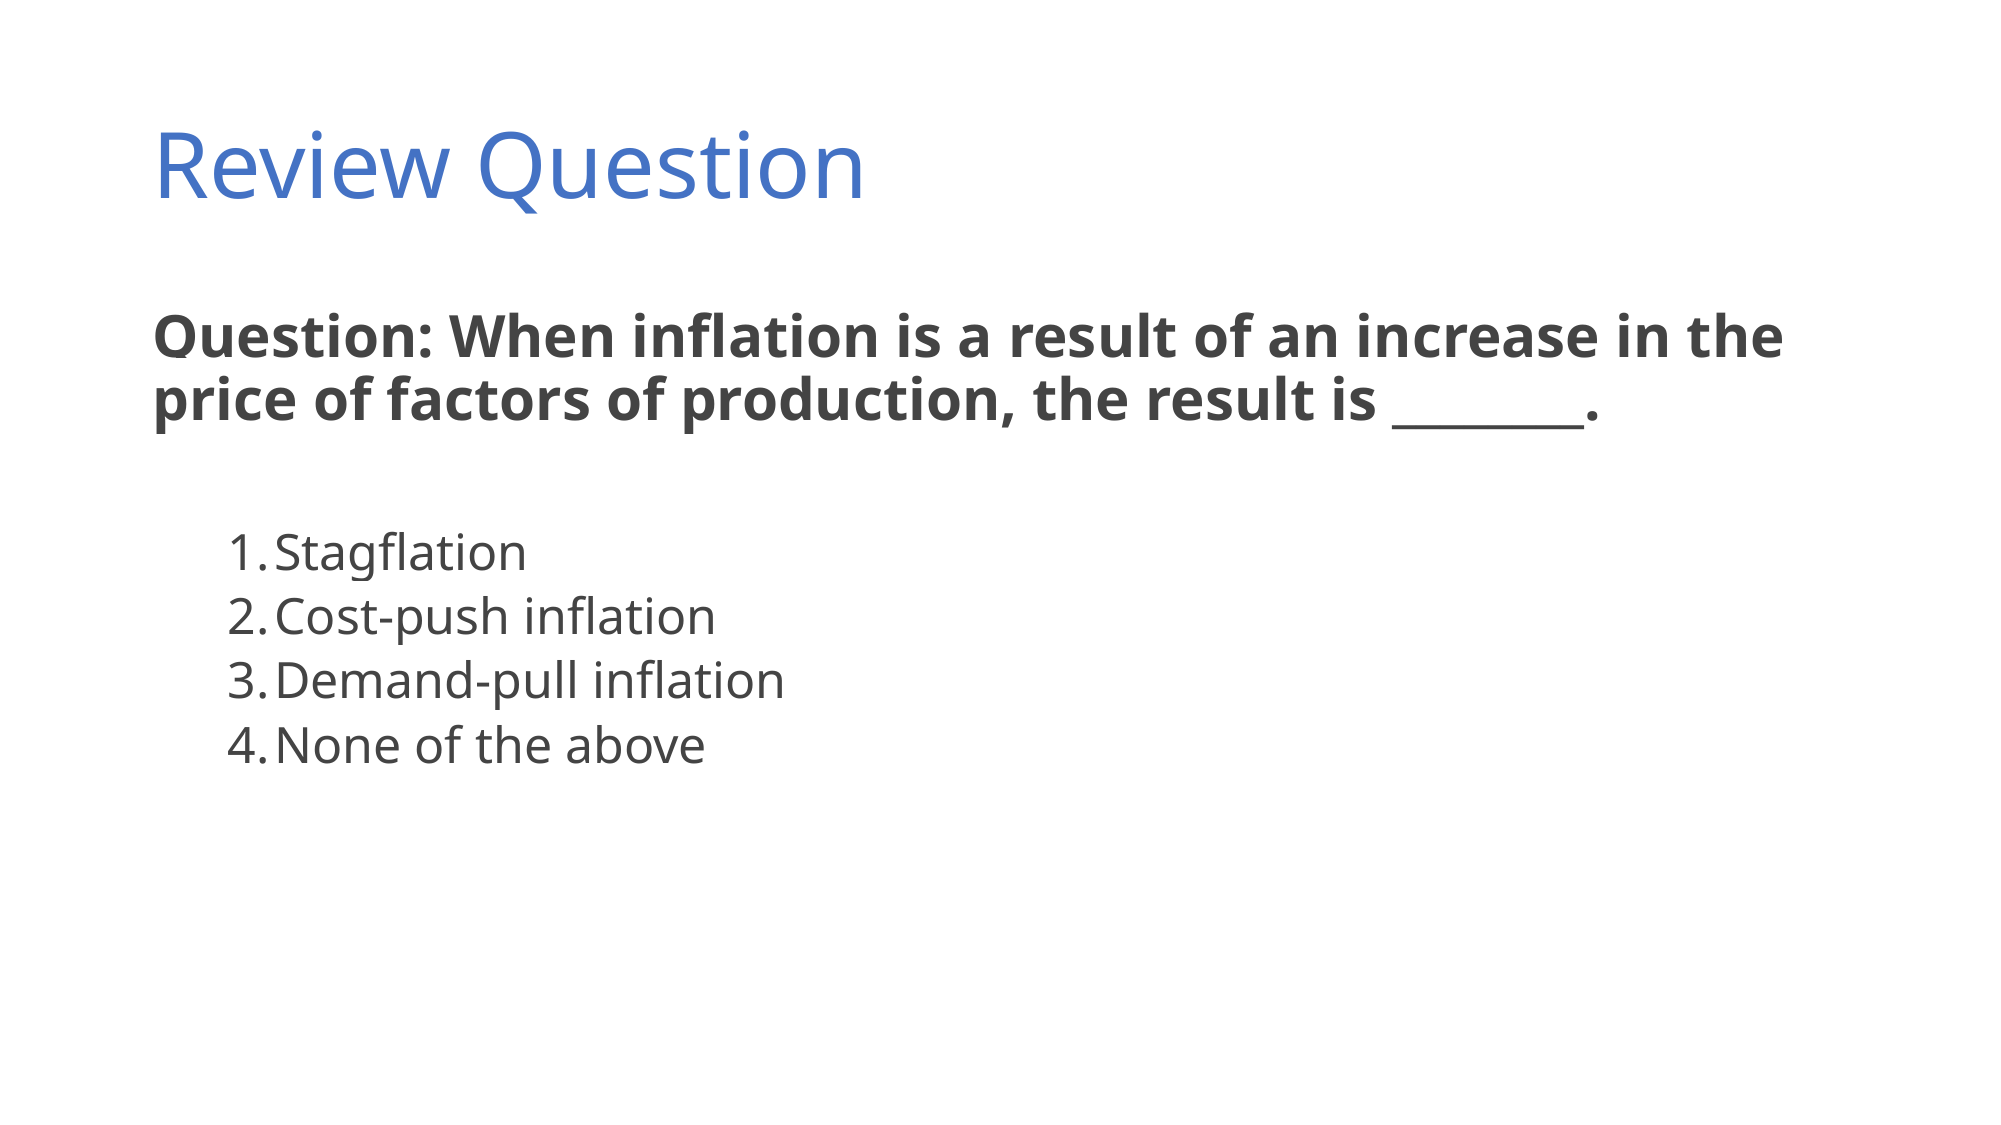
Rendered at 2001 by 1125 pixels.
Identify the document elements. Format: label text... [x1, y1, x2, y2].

title Review Question [137, 59, 1863, 278]
list Question: When inflation is a result of an increase in the price of factors of production, the result is ________. Stagflation Cost-push inflation Demand-pull inflation None of the above [137, 299, 1863, 1014]
